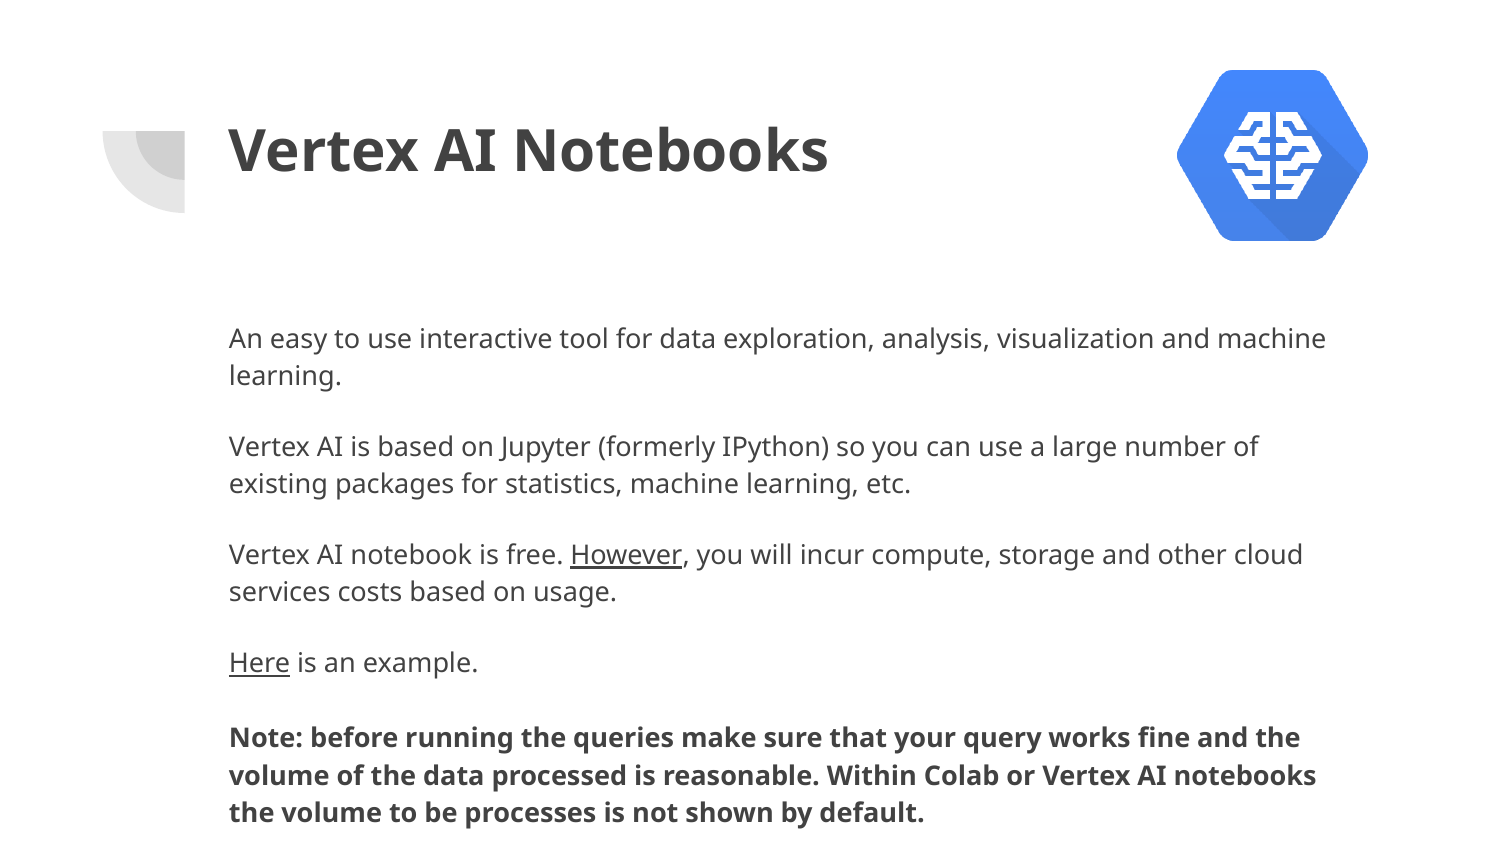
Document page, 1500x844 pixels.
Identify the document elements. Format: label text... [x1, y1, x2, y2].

picture [1177, 59, 1368, 251]
title Vertex AI Notebooks [213, 98, 1368, 263]
list An easy to use interactive tool for data exploration, analysis, visualization and machine learning. Vertex AI is based on Jupyter (formerly IPython) so you can use a large number of existing packages for statistics, machine learning, etc. Vertex AI notebook is free. However, you will incur compute, storage and other cloud services costs based on usage. Here is an example. Note: before running the queries make sure that your query works fine and the volume of the data processed is reasonable. Within Colab or Vertex AI notebooks the volume to be processes is not shown by default. [213, 301, 1368, 843]
